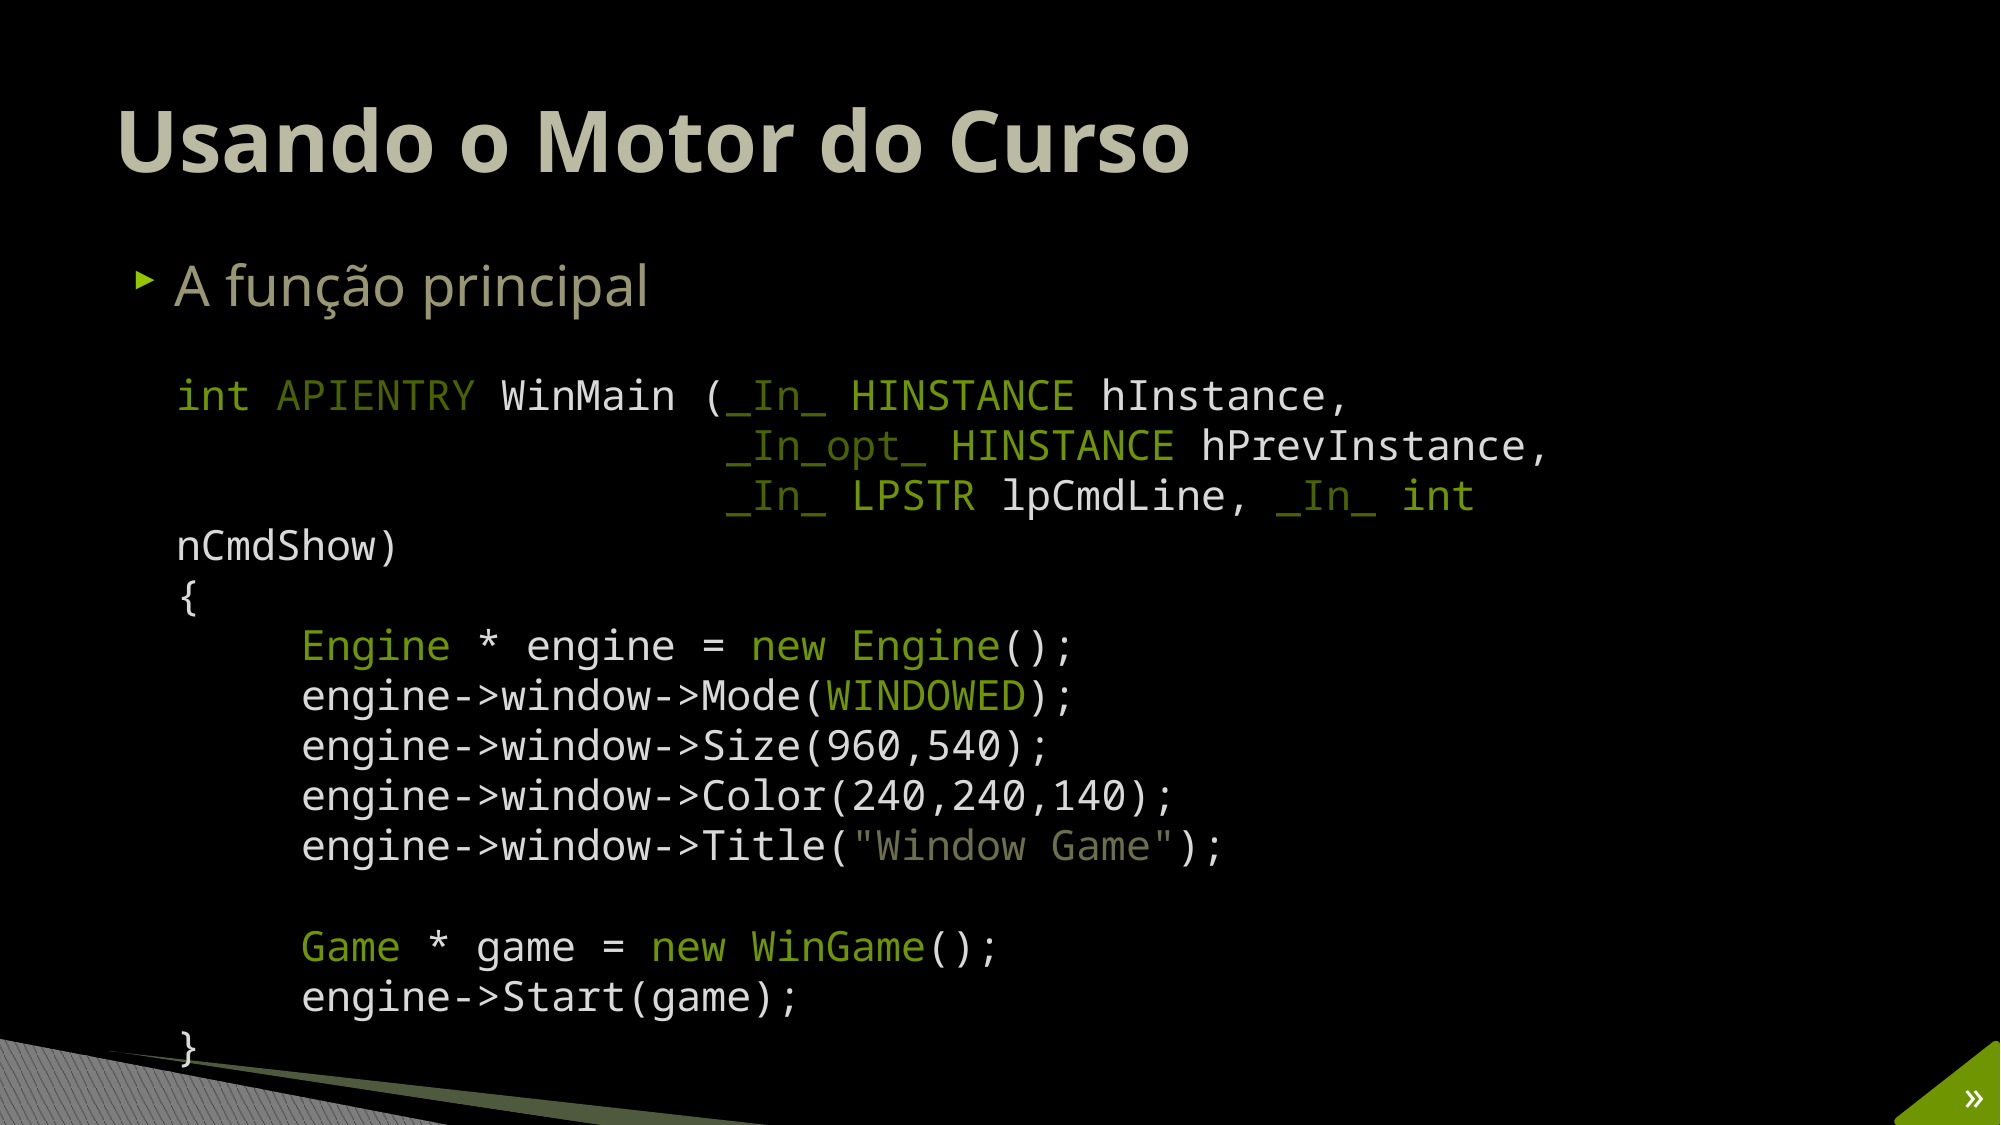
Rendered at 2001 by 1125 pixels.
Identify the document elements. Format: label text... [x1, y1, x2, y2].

text_box int APIENTRY WinMain (_In_ HINSTANCE hInstance, _In_opt_ HINSTANCE hPrevInstance, _In_ LPSTR lpCmdLine, _In_ int nCmdShow) { Engine * engine = new Engine(); engine->window->Mode(WINDOWED); engine->window->Size(960,540); engine->window->Color(240,240,140); engine->window->Title("Window Game"); Game * game = new WinGame(); engine->Start(game); } [161, 361, 1733, 1077]
list A função principal [99, 243, 1900, 986]
title Usando o Motor do Curso [99, 45, 1900, 233]
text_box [1898, 1045, 2000, 1125]
picture [0, 1038, 449, 1125]
